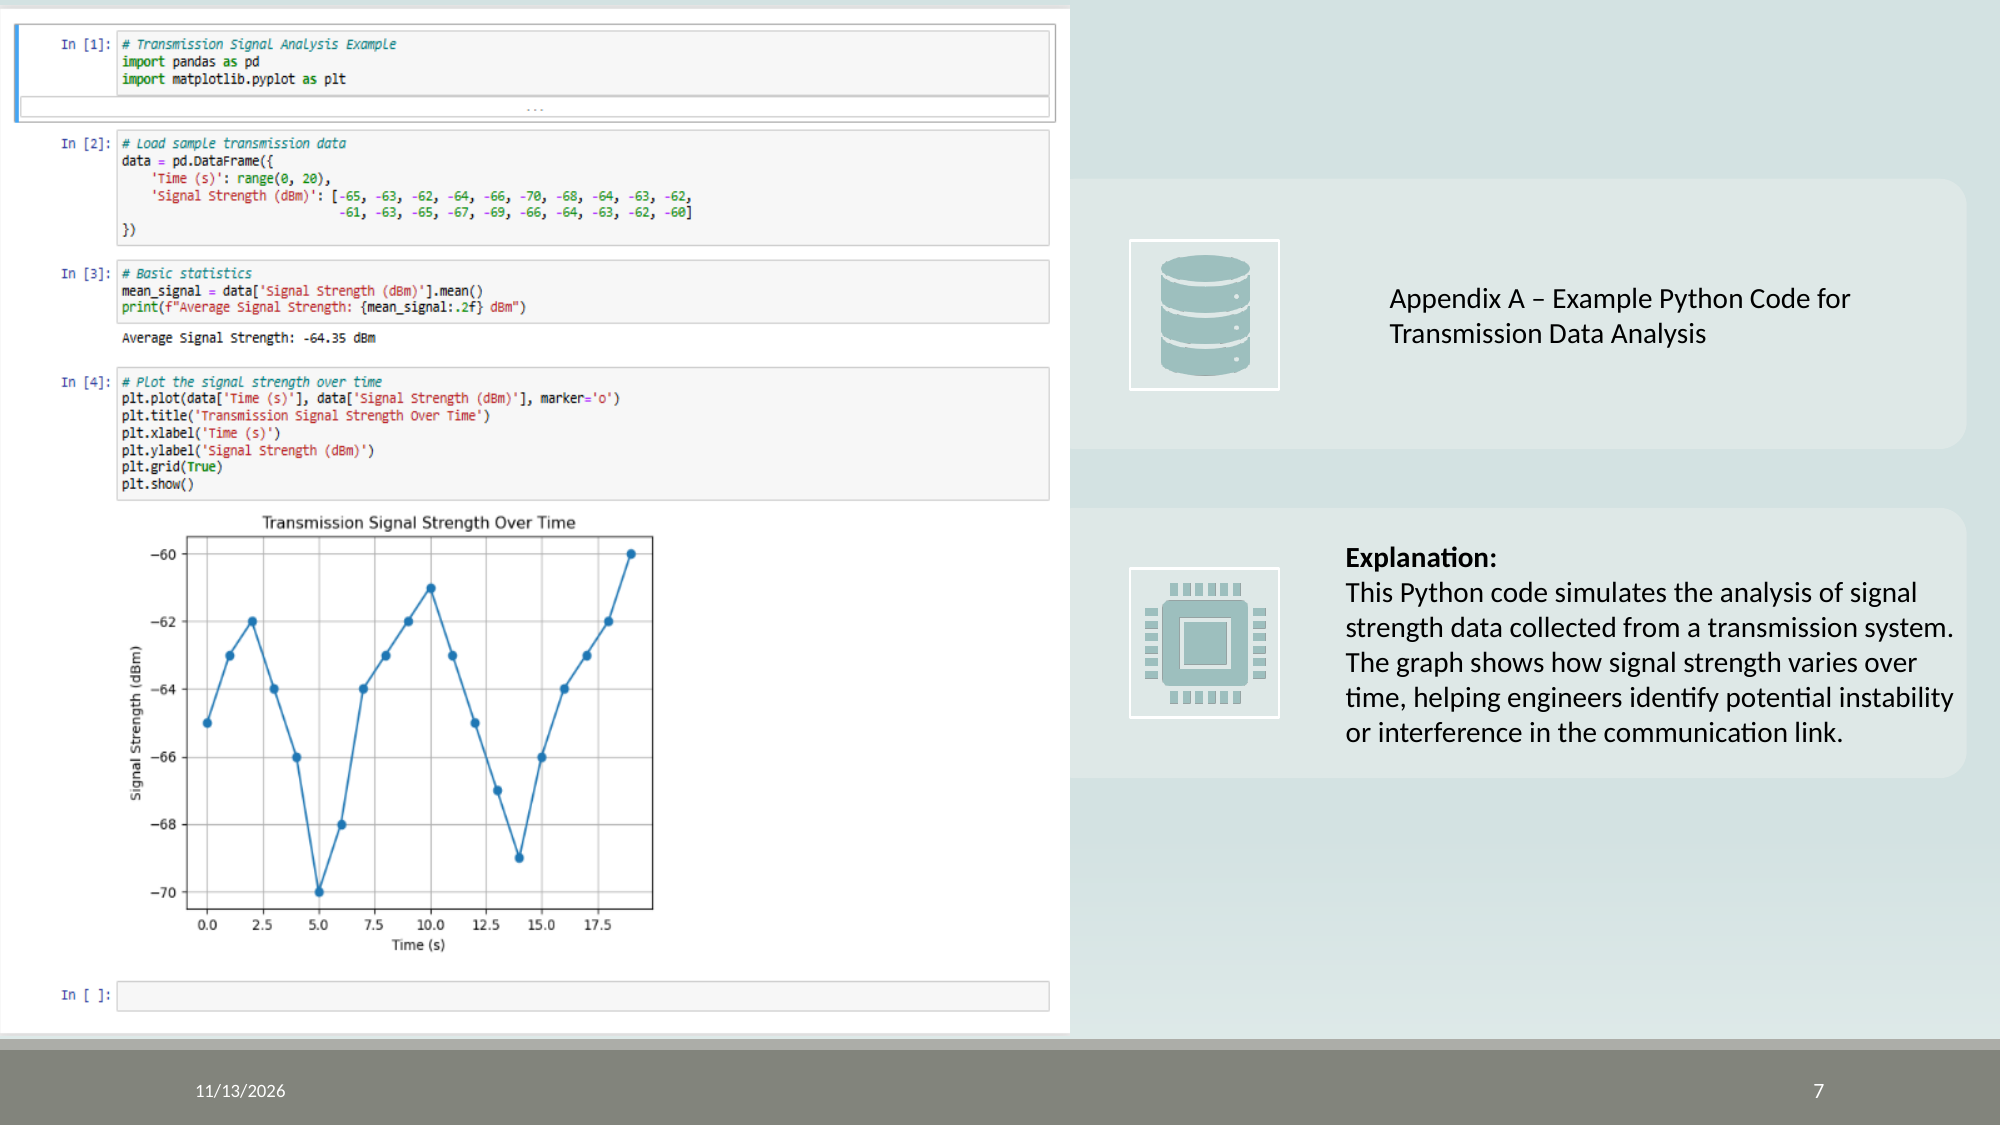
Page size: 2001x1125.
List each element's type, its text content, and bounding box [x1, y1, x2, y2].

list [1080, 86, 1989, 871]
slide_number 7 [1624, 1059, 1840, 1120]
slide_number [180, 1059, 586, 1120]
picture [0, 4, 1071, 1037]
